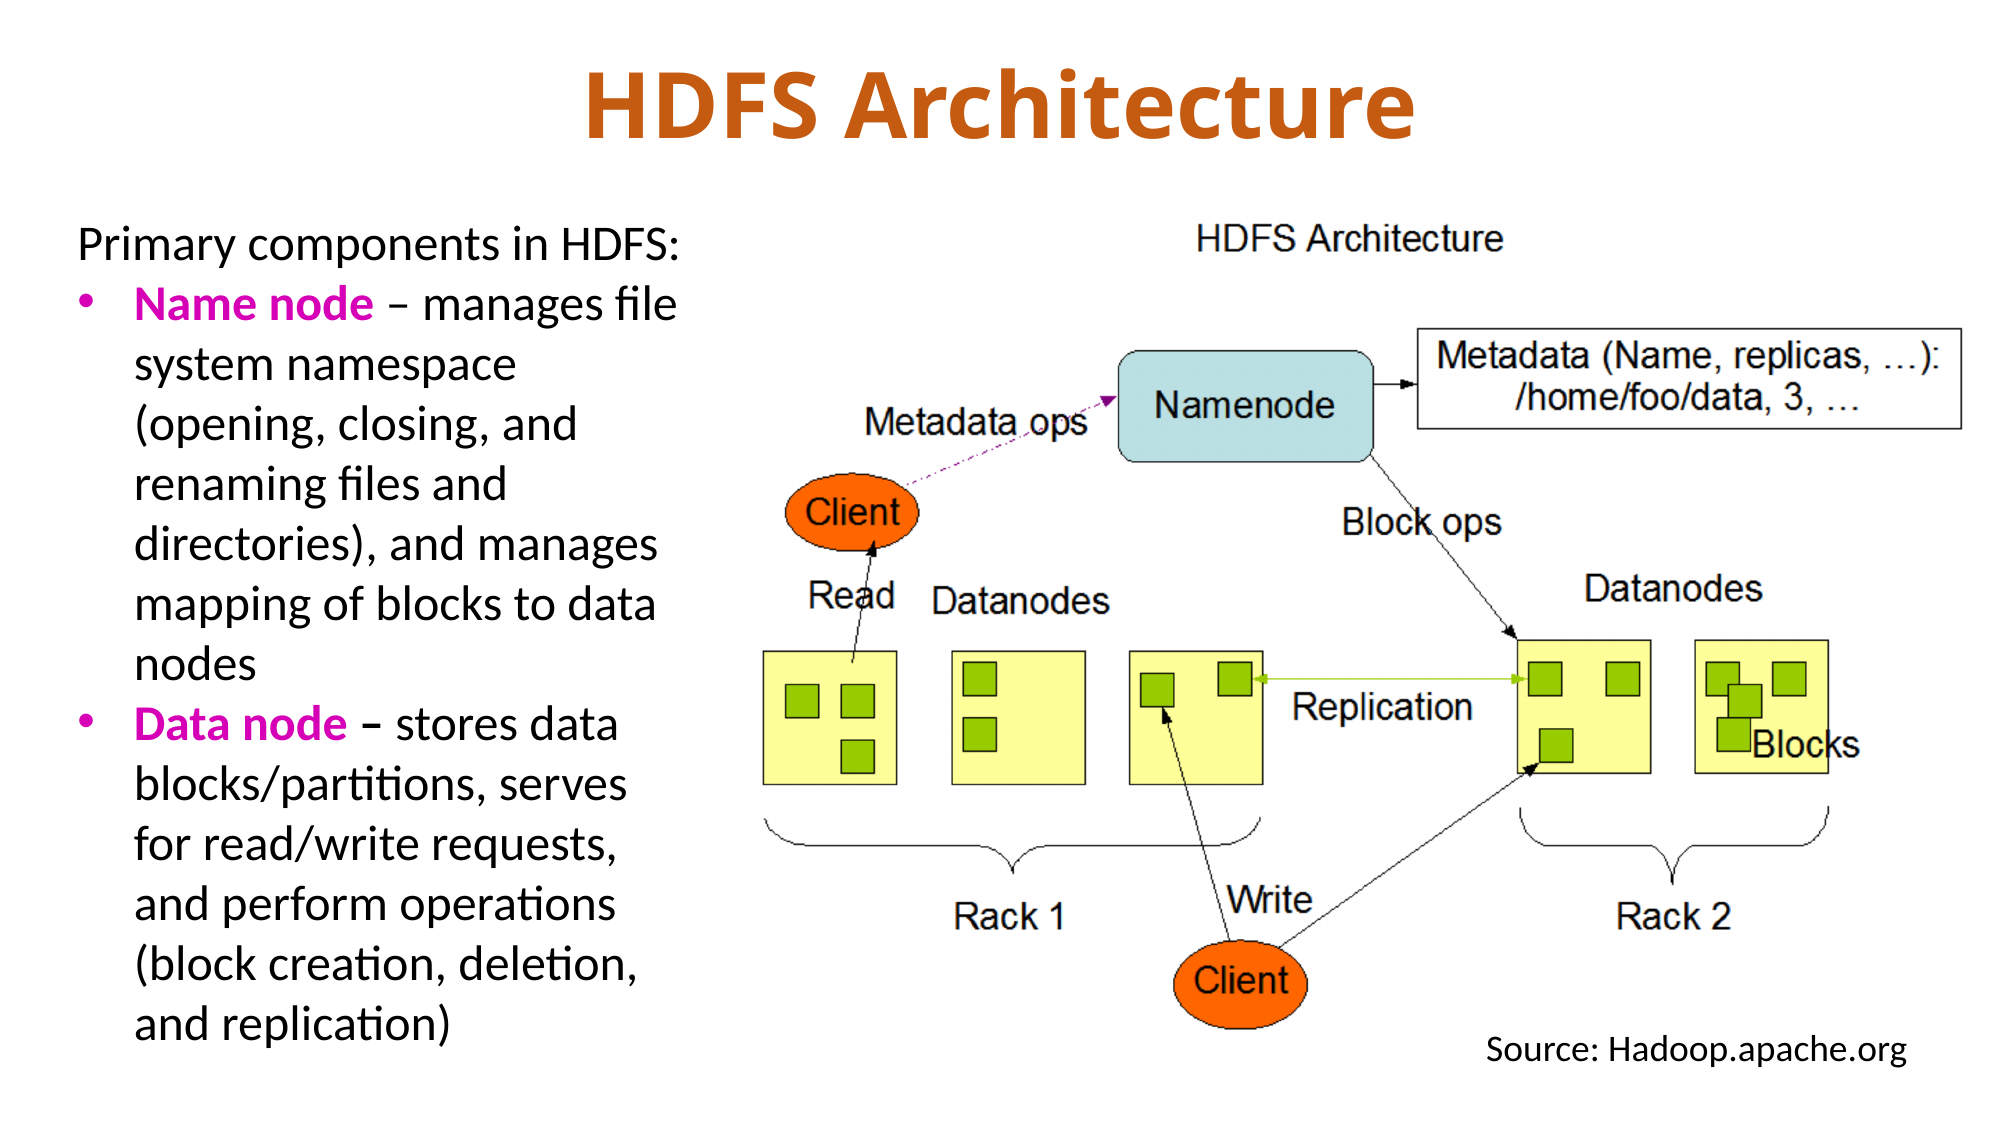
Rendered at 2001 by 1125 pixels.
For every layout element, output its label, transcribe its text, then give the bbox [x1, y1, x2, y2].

text_box Source: Hadoop.apache.org [1471, 1039, 1923, 1076]
text_box Primary components in HDFS: Name node – manages file system namespace (opening, closing, and renaming files and directories), and manages mapping of blocks to data nodes Data node – stores data blocks/partitions, serves for read/write requests, and perform operations (block creation, deletion, and replication) [62, 202, 704, 1058]
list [744, 213, 1984, 1039]
title HDFS Architecture [137, 0, 1863, 218]
